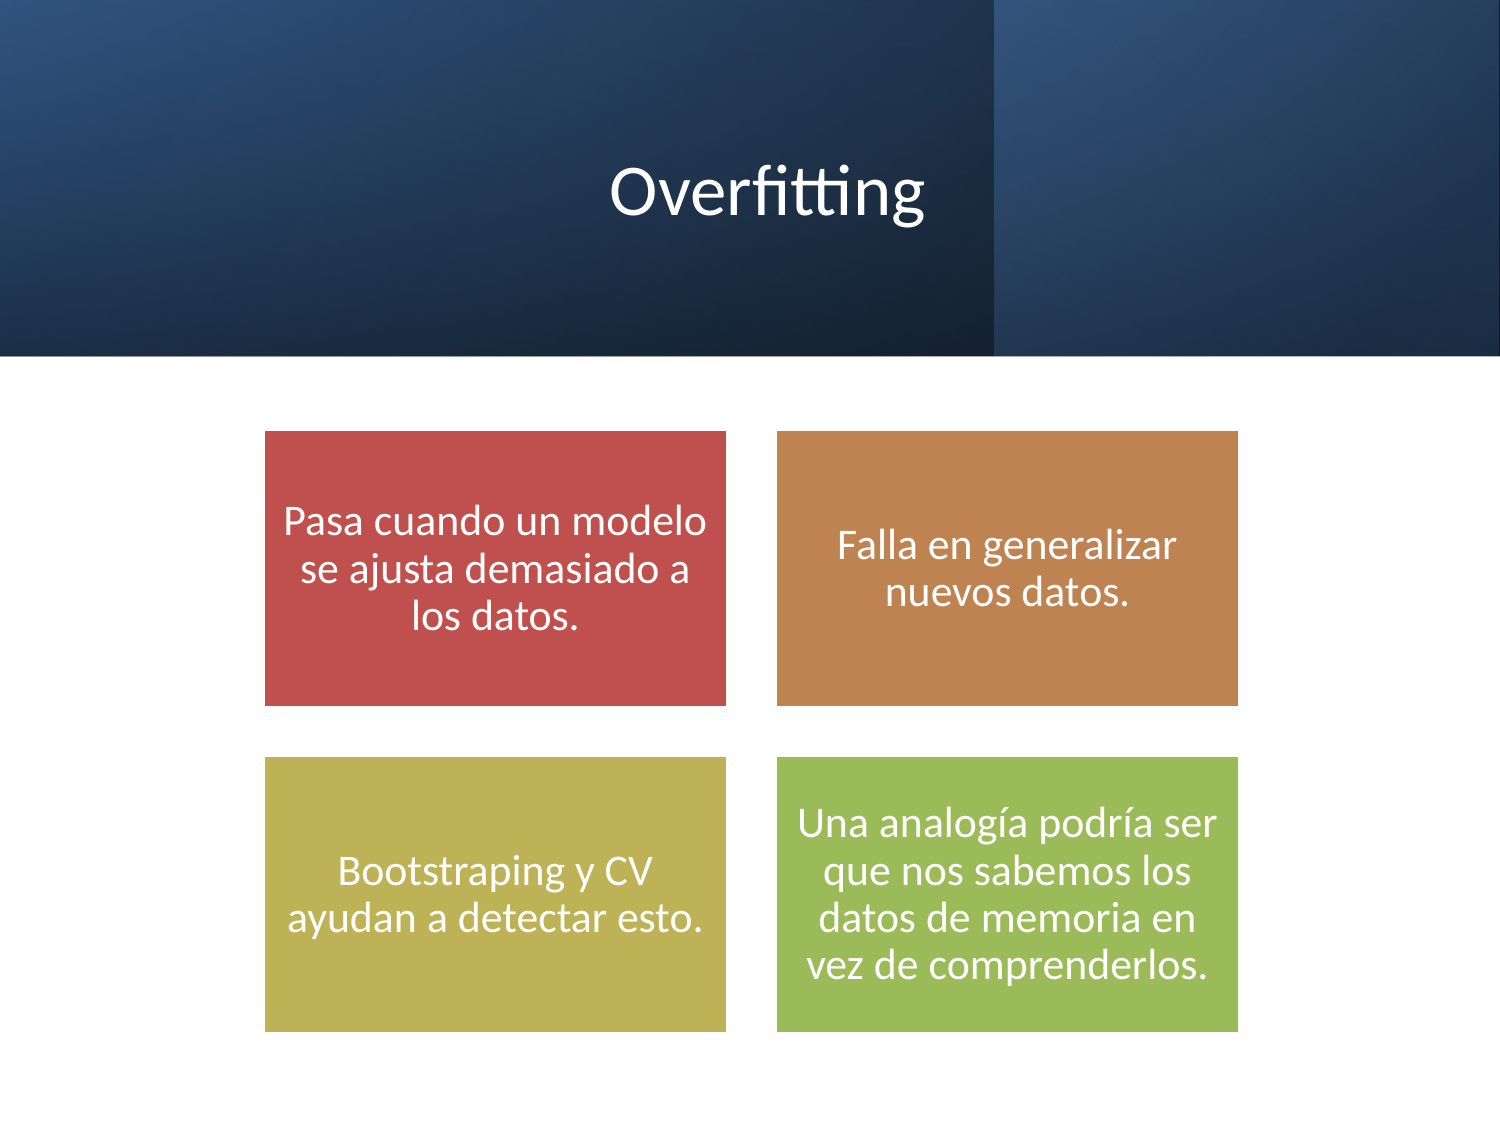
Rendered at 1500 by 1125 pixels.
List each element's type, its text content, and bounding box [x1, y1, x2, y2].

text_box [0, 358, 1500, 1125]
text_box [0, 0, 1500, 358]
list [78, 428, 1424, 1035]
title Overfitting [170, 57, 1366, 316]
